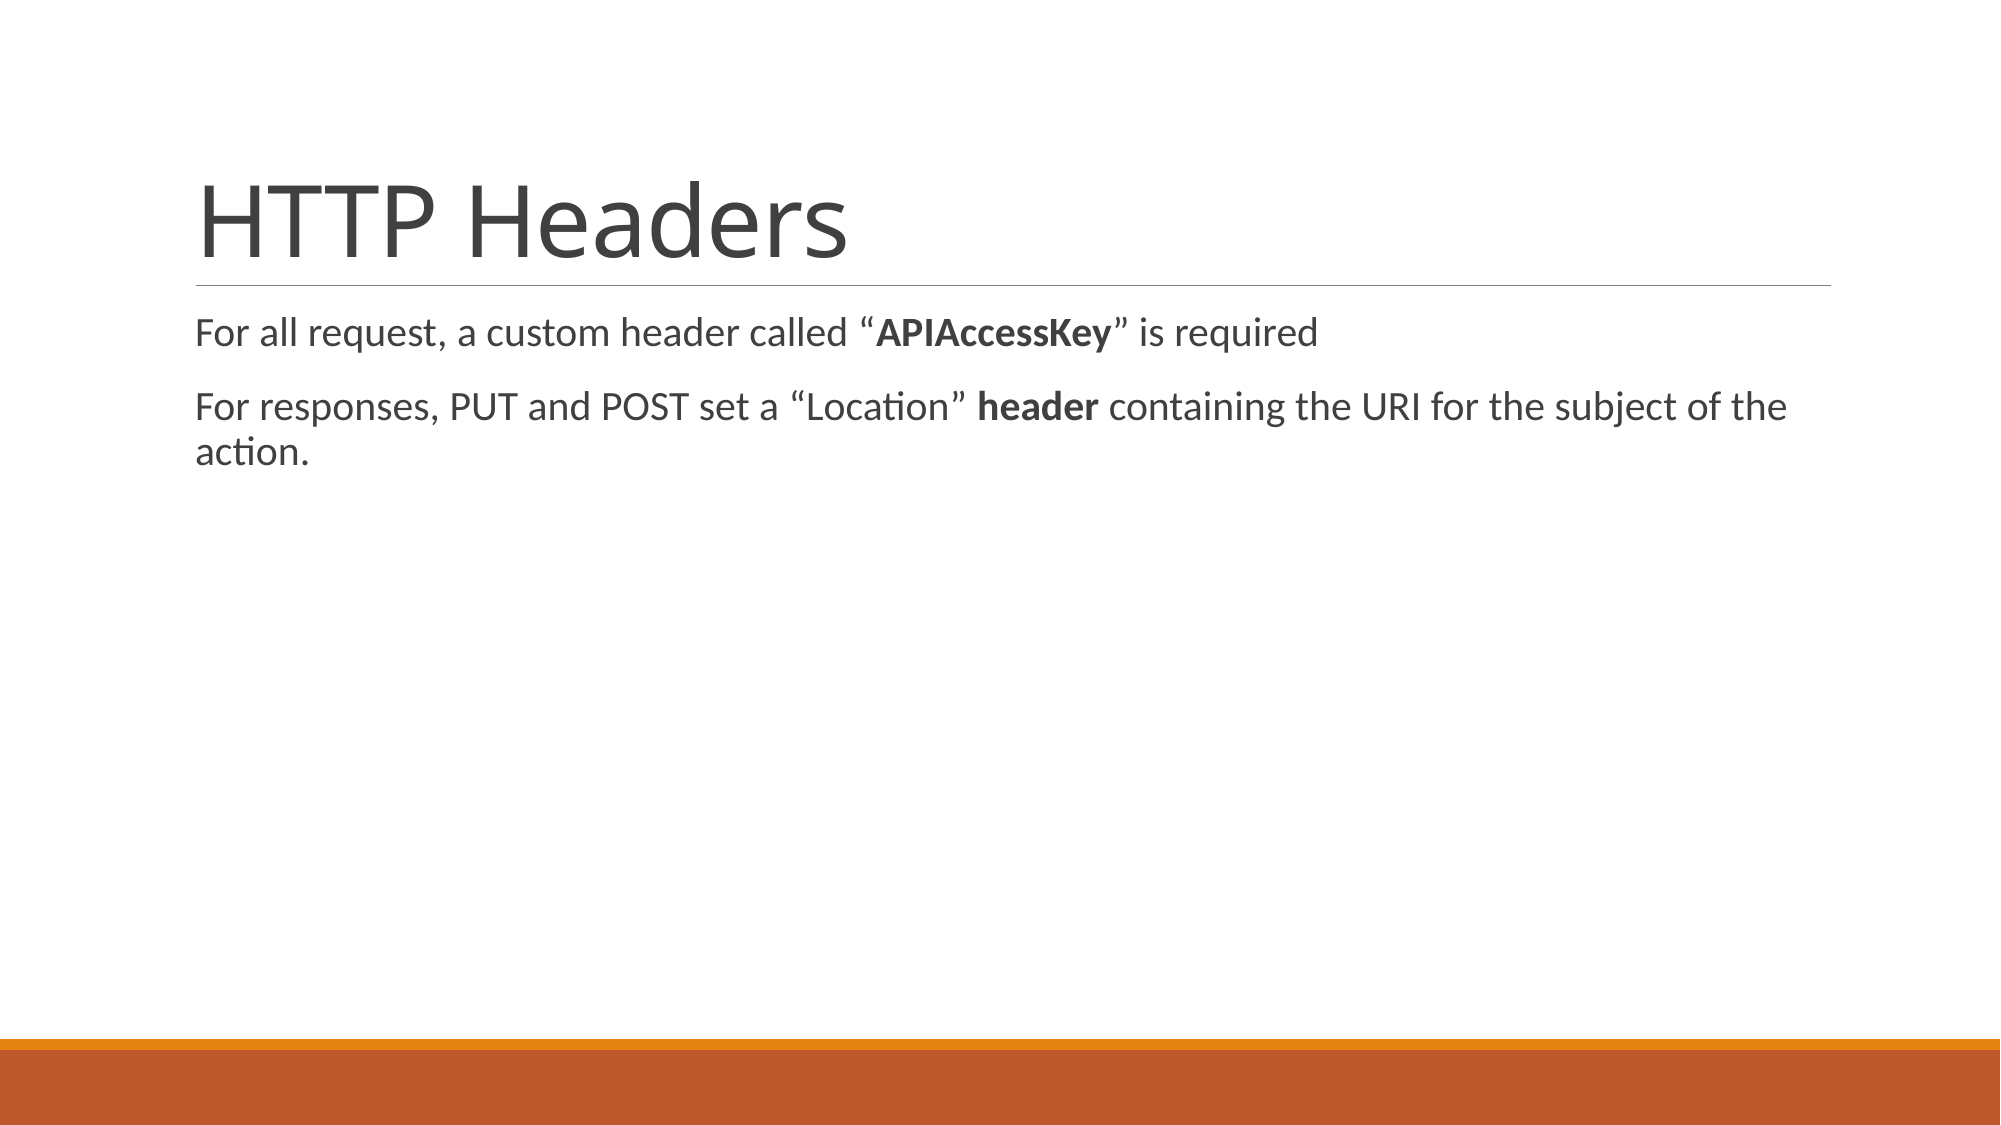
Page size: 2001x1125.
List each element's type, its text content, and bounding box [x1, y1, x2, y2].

title HTTP Headers [180, 47, 1830, 285]
list For all request, a custom header called “APIAccessKey” is required For responses, PUT and POST set a “Location” header containing the URI for the subject of the action. [180, 302, 1830, 963]
